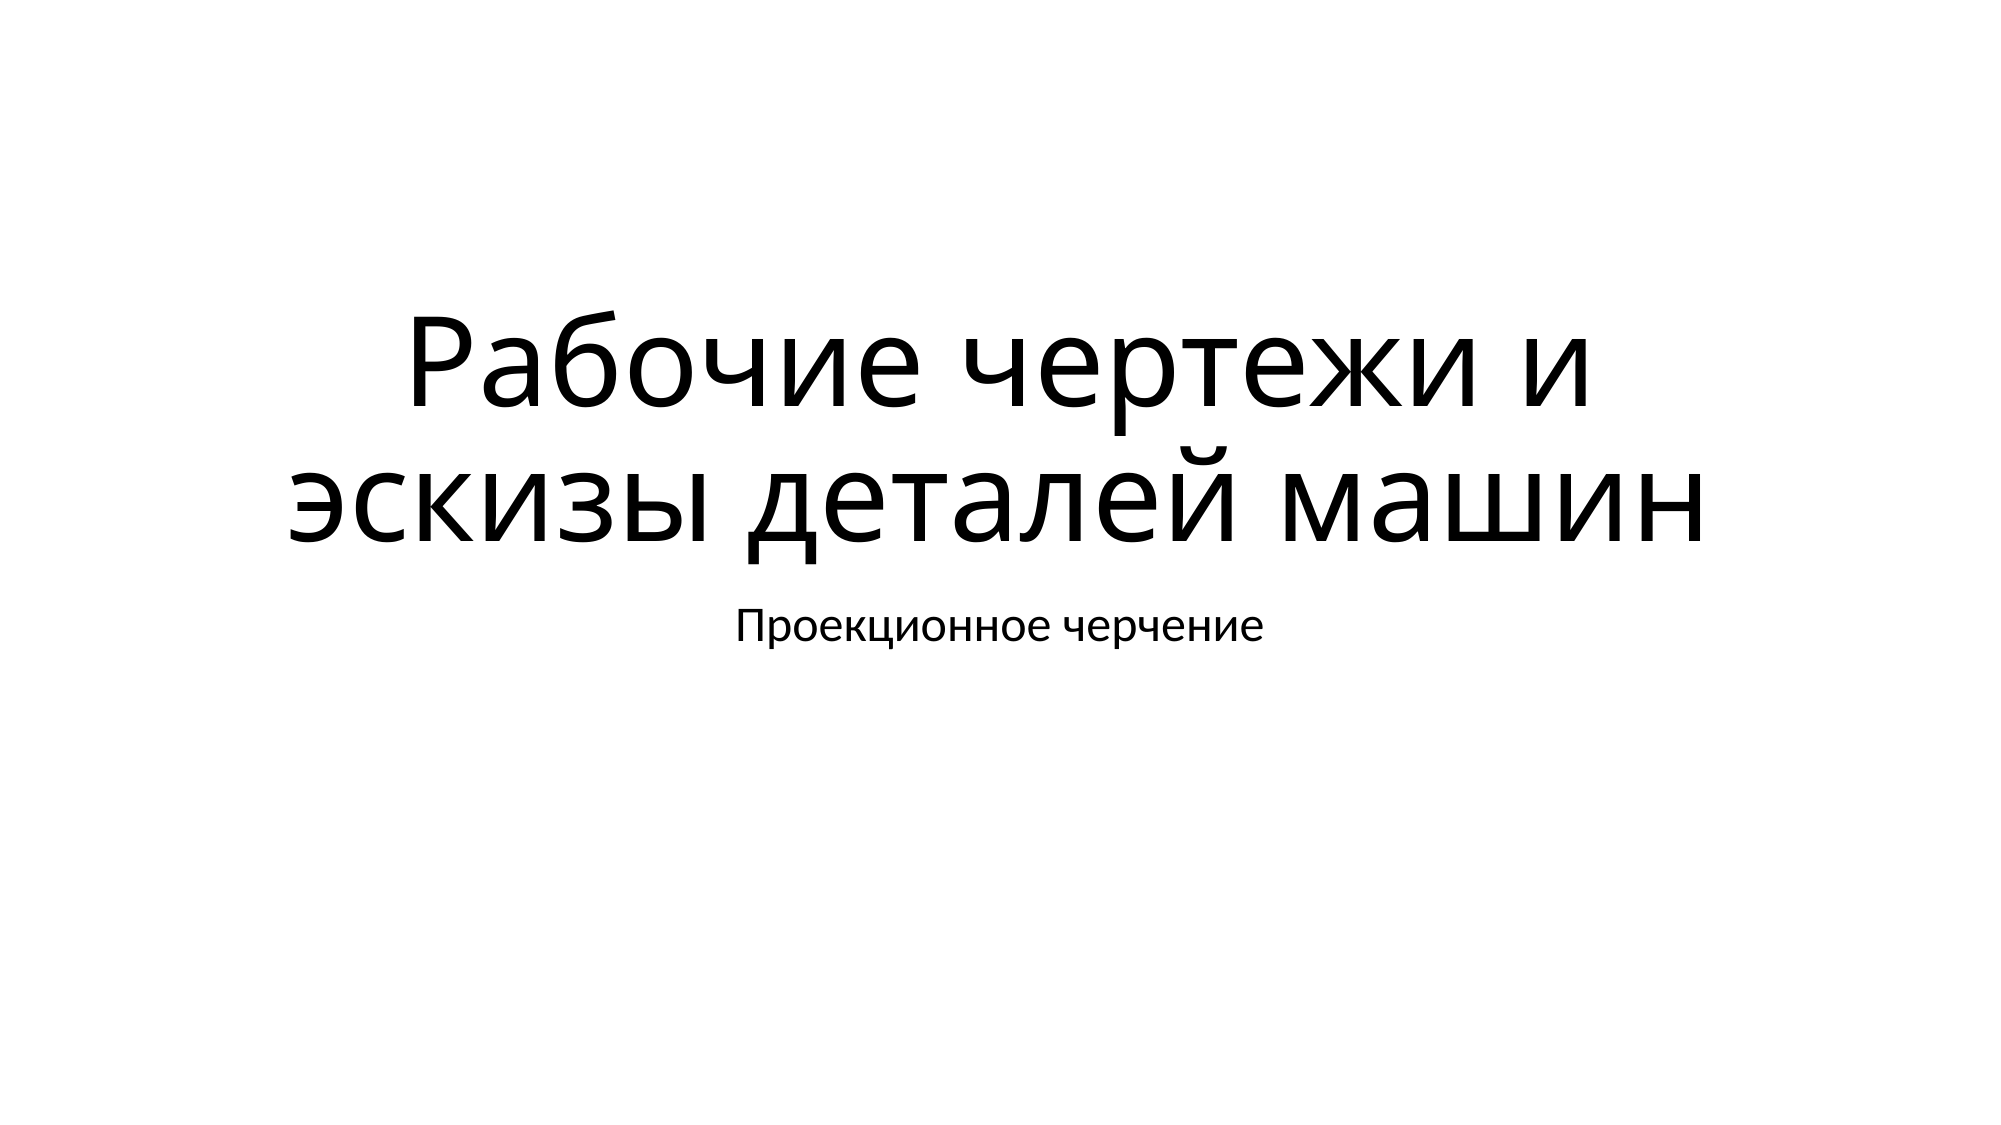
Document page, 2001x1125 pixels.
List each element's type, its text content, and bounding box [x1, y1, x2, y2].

title Рабочие чертежи и эскизы деталей машин [249, 184, 1750, 576]
subtitle Проекционное черчение [249, 590, 1750, 863]
